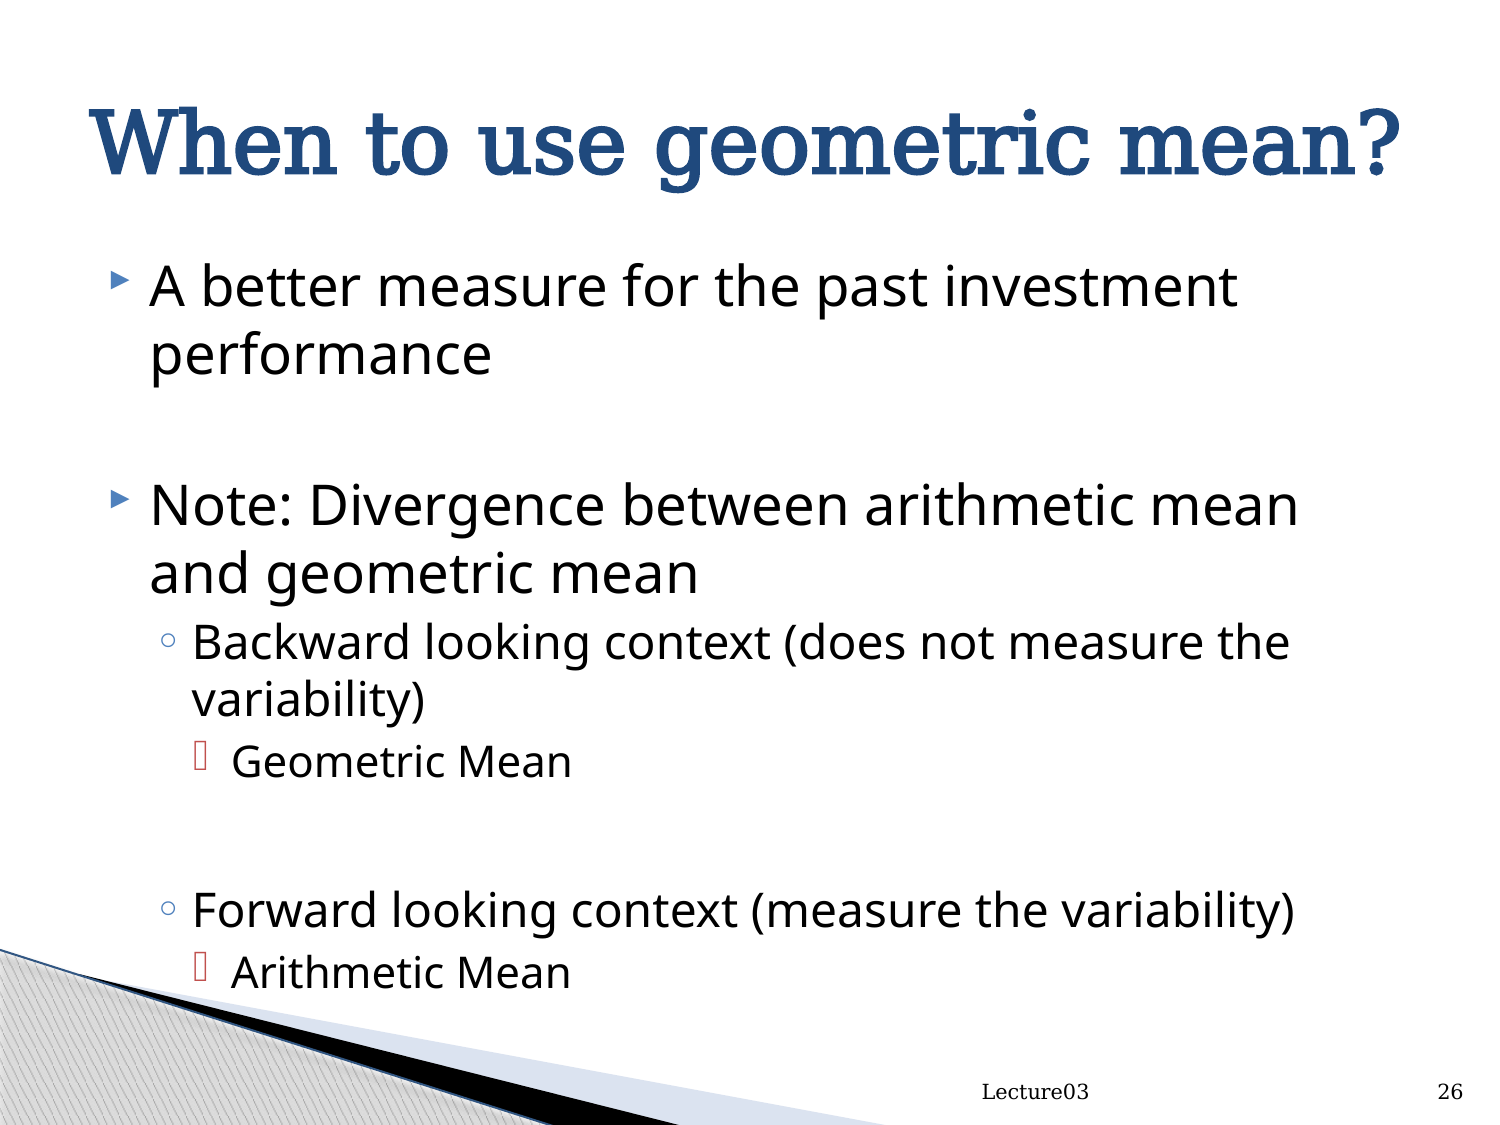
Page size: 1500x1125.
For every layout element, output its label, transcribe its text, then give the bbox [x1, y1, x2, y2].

title When to use geometric mean? [75, 45, 1425, 233]
footer Lecture03 [718, 1051, 1105, 1112]
list A better measure for the past investment performance Note: Divergence between arithmetic mean and geometric mean Backward looking context (does not measure the variability) Geometric Mean Forward looking context (measure the variability) Arithmetic Mean [75, 243, 1425, 986]
slide_number 26 [1418, 1051, 1479, 1112]
